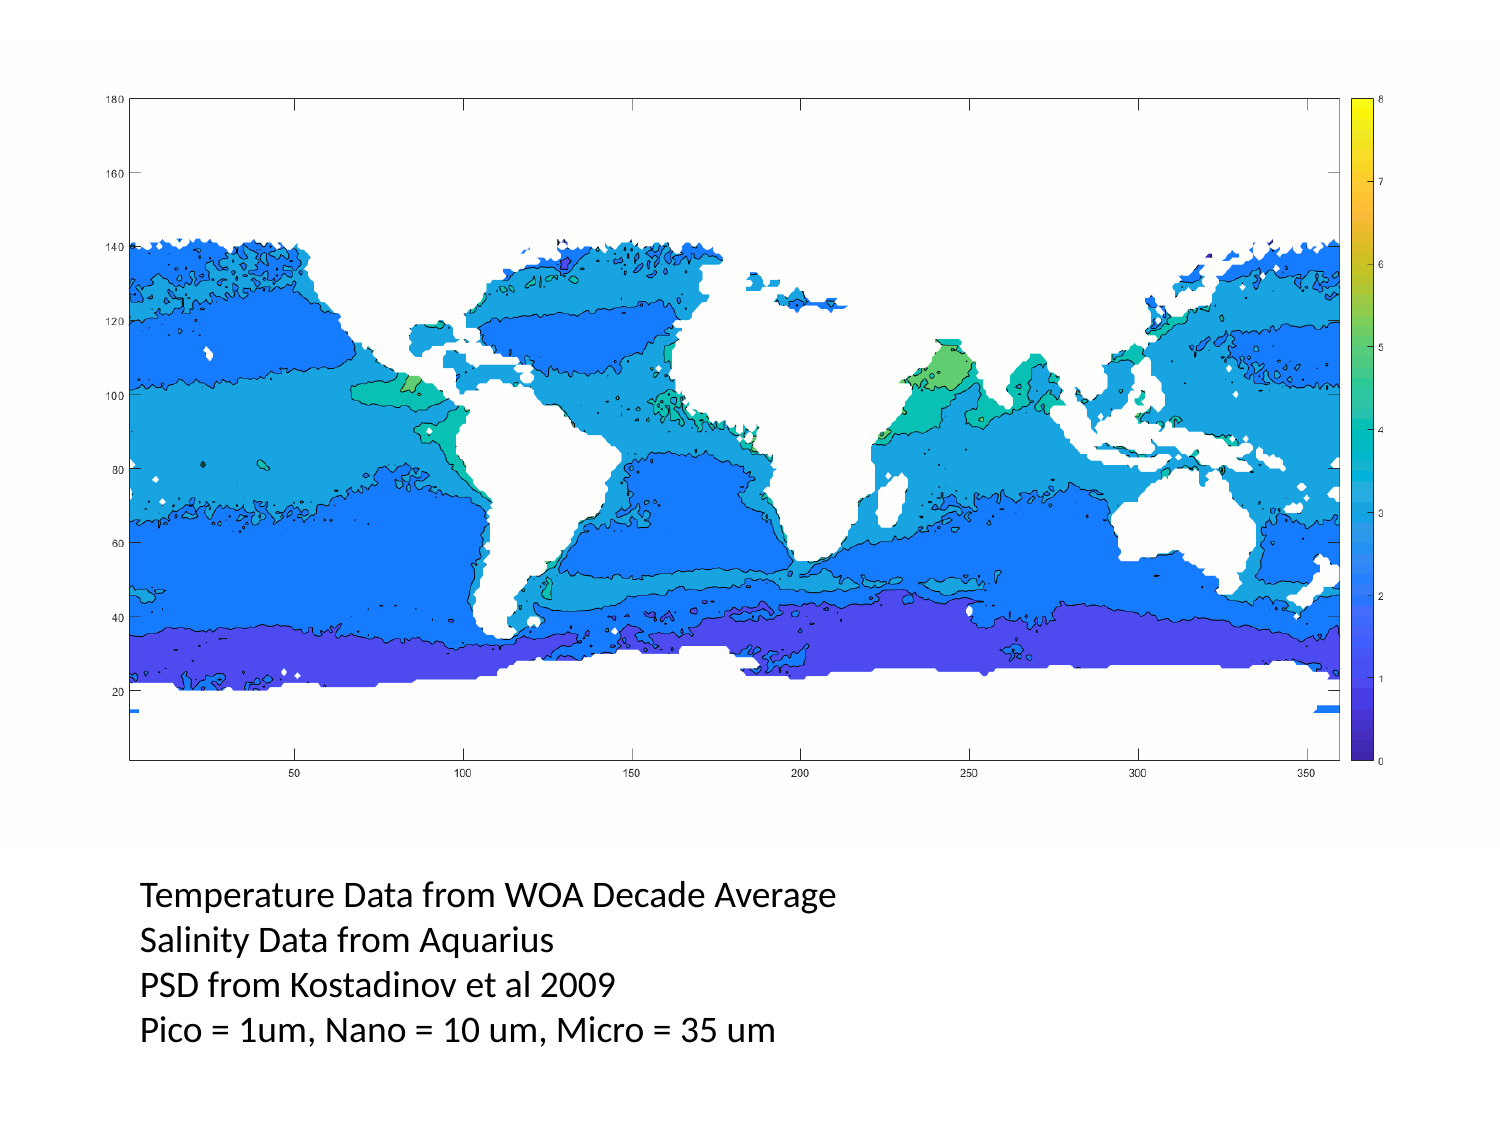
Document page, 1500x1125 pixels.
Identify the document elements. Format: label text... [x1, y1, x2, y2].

picture [0, 37, 1500, 851]
text_box Temperature Data from WOA Decade Average Salinity Data from Aquarius PSD from Kostadinov et al 2009 Pico = 1um, Nano = 10 um, Micro = 35 um [124, 862, 1388, 1125]
